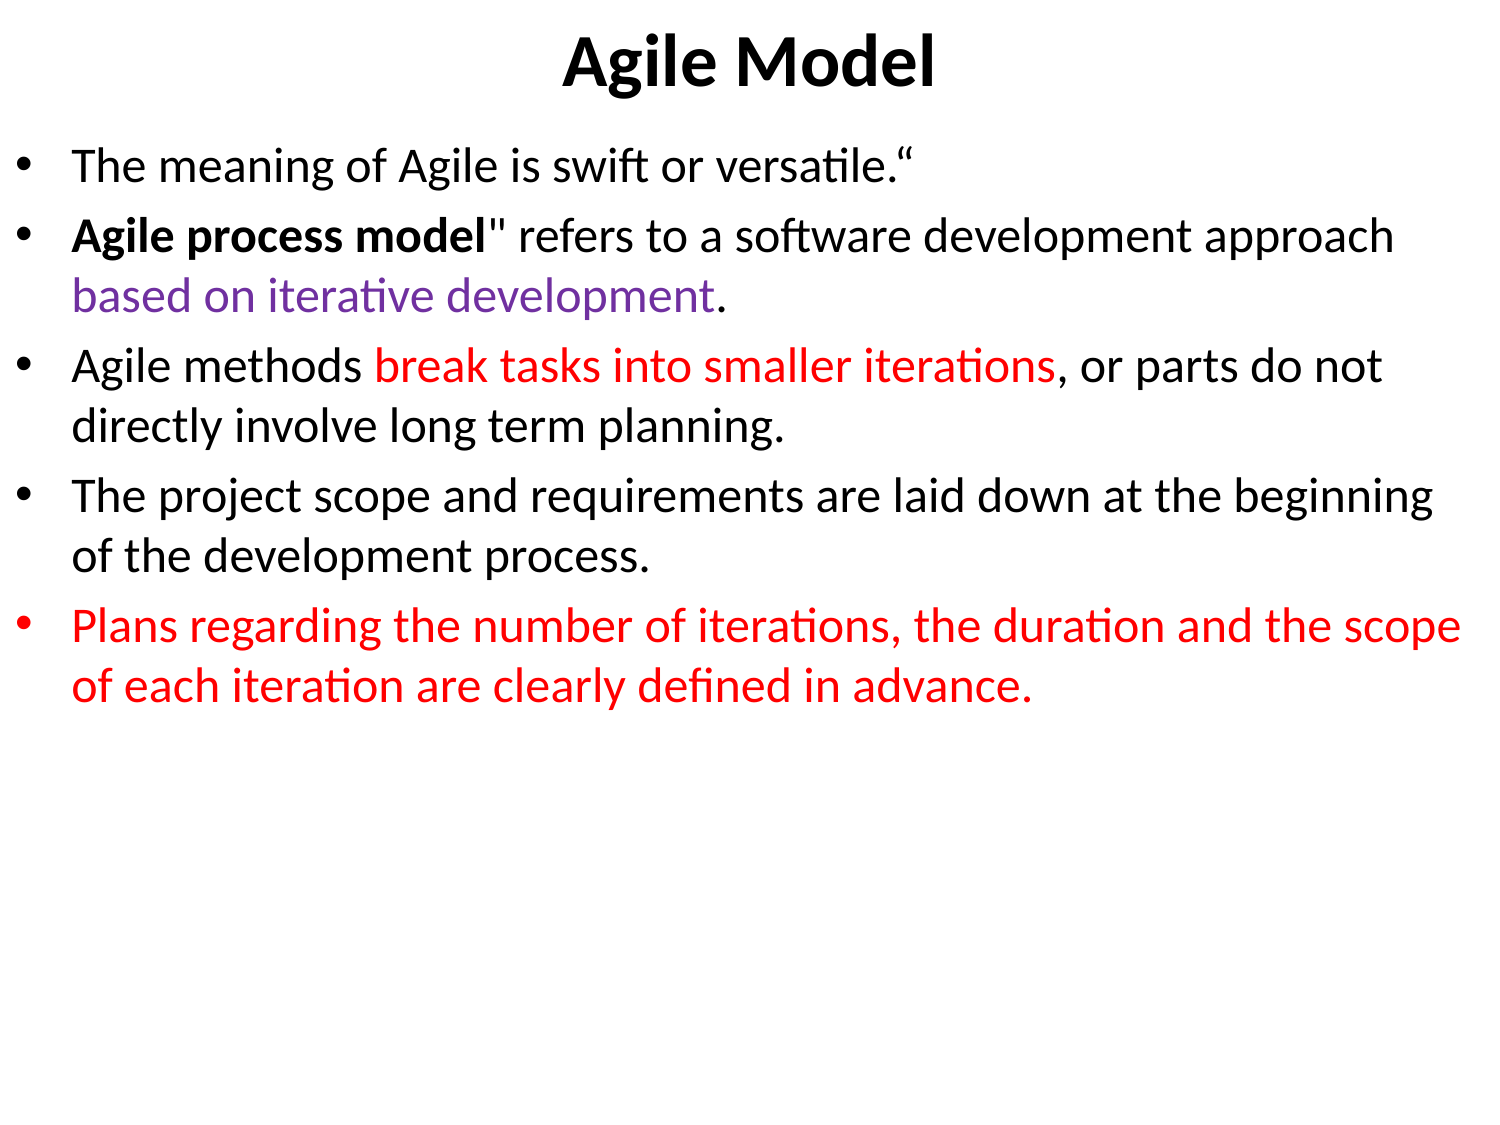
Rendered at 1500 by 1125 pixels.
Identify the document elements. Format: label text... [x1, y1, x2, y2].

list The meaning of Agile is swift or versatile.“ Agile process model" refers to a software development approach based on iterative development. Agile methods break tasks into smaller iterations, or parts do not directly involve long term planning. The project scope and requirements are laid down at the beginning of the development process. Plans regarding the number of iterations, the duration and the scope of each iteration are clearly defined in advance. [0, 125, 1500, 1125]
title Agile Model [0, 0, 1500, 114]
